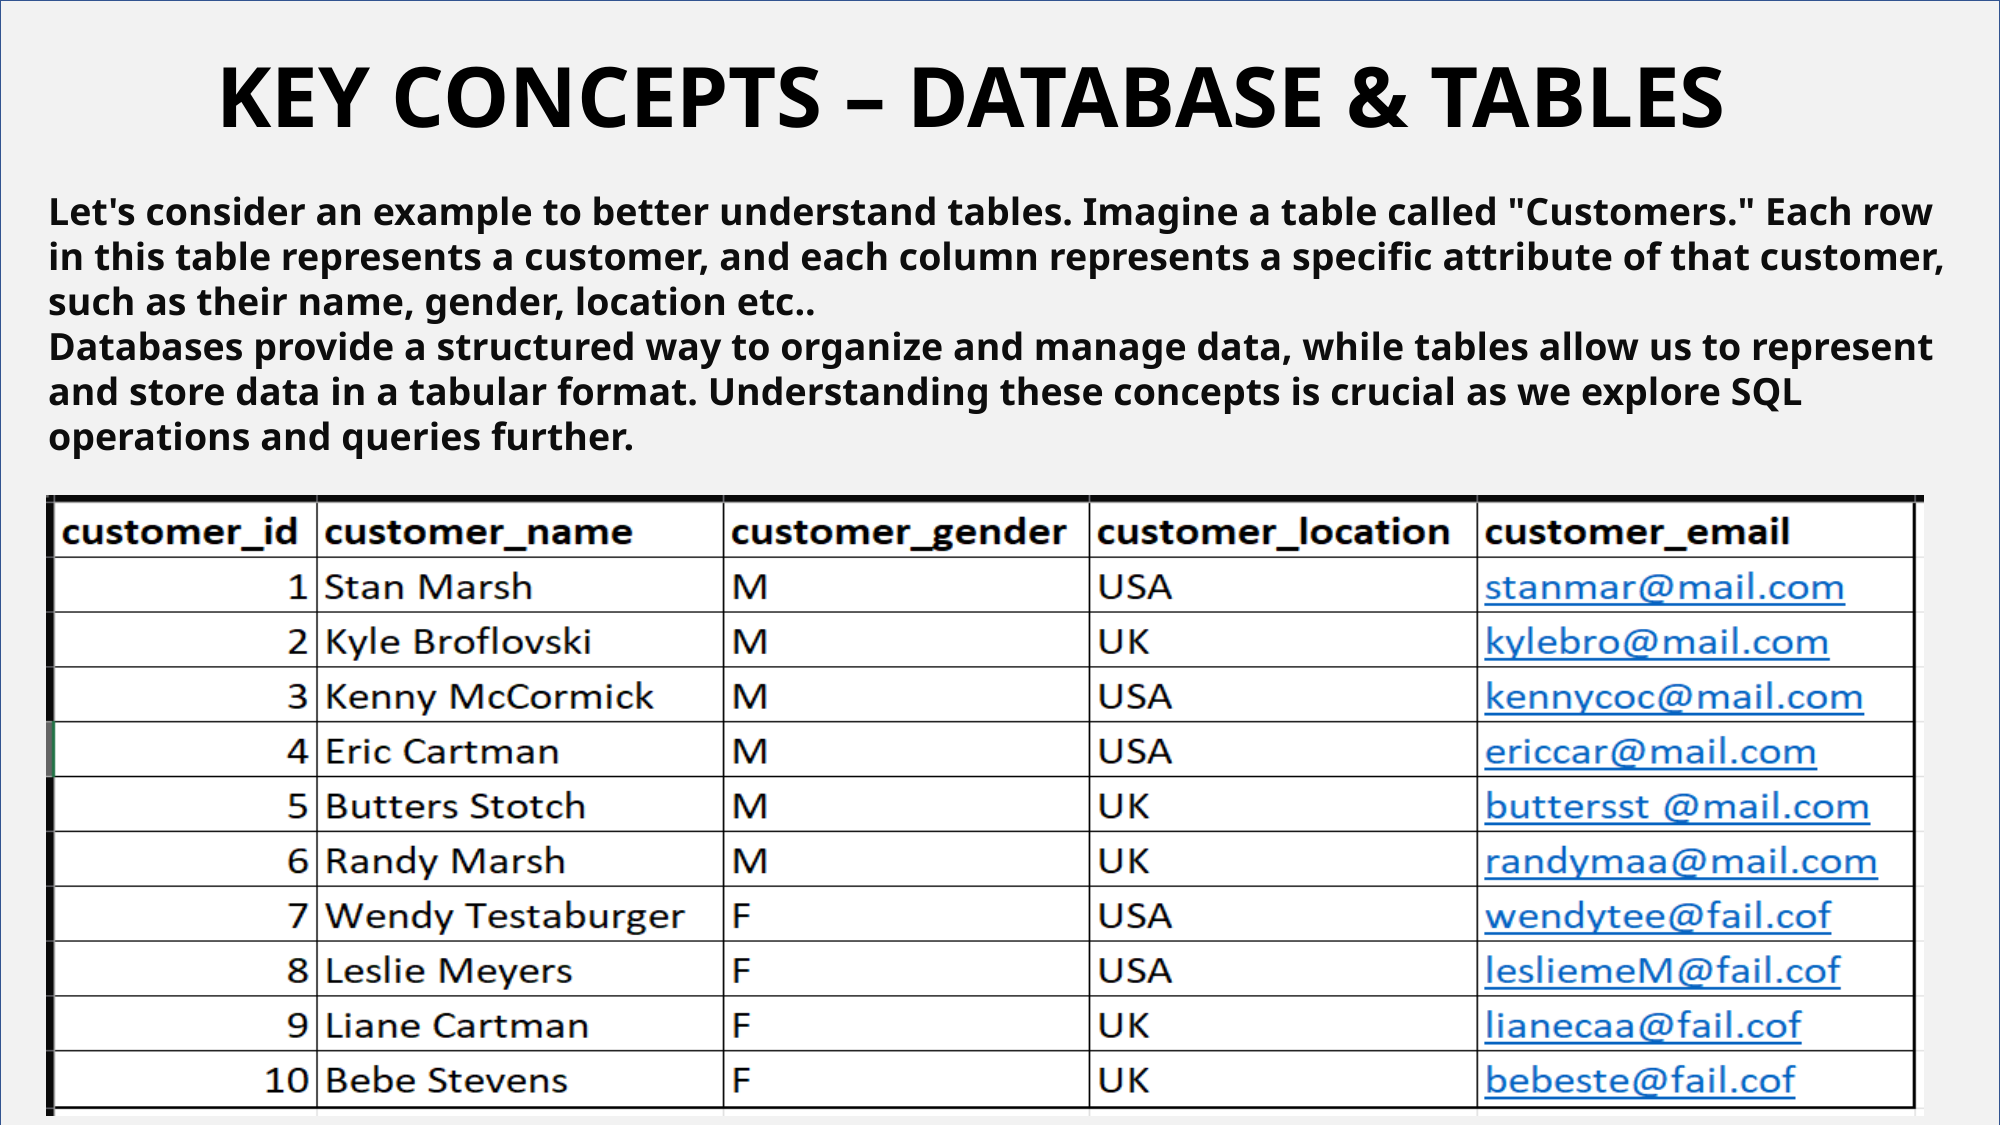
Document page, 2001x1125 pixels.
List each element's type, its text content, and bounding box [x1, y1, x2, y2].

text_box Let's consider an example to better understand tables. Imagine a table called "Customers." Each row in this table represents a customer, and each column represents a specific attribute of that customer, such as their name, gender, location etc.. Databases provide a structured way to organize and manage data, while tables allow us to represent and store data in a tabular format. Understanding these concepts is crucial as we explore SQL operations and queries further. [33, 180, 1977, 466]
text_box [0, 0, 2000, 1125]
text_box KEY CONCEPTS – DATABASE & TABLES [124, 36, 1819, 152]
picture [46, 495, 1924, 1116]
